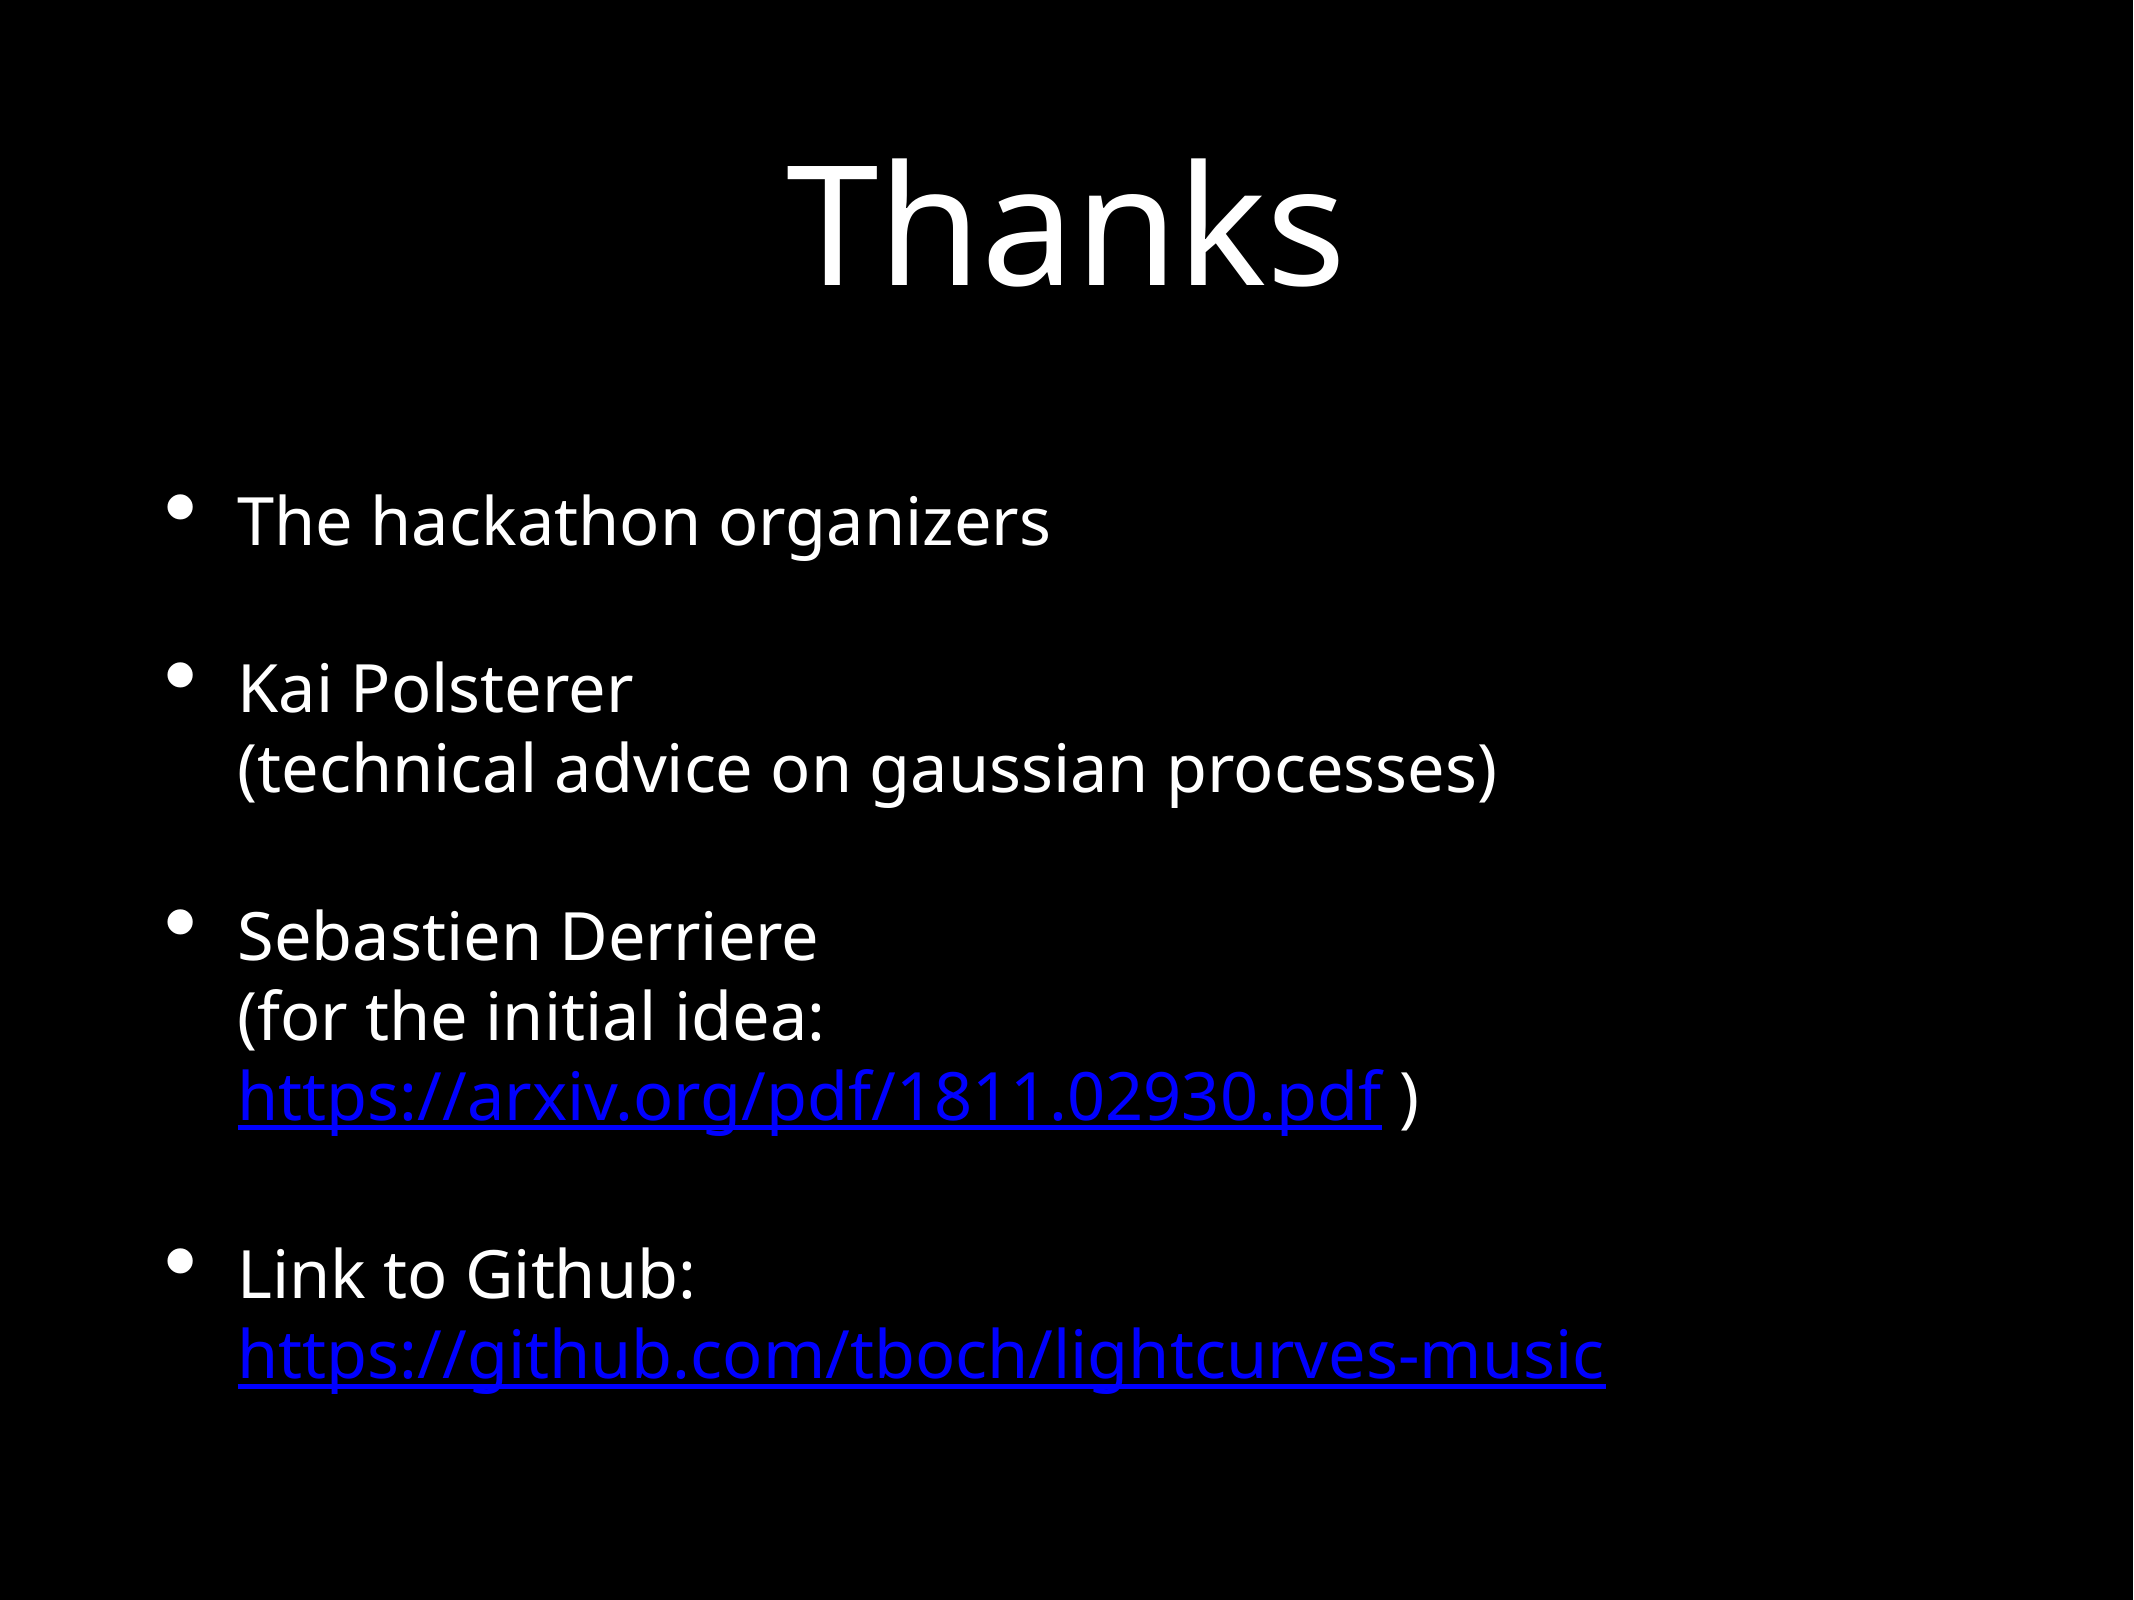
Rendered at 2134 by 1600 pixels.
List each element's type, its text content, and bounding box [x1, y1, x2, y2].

list The hackathon organizers Kai Polsterer (technical advice on gaussian processes) Sebastien Derriere (for the initial idea: https://arxiv.org/pdf/1811.02930.pdf ) Link to Github: https://github.com/tboch/lightcurves-music [155, 424, 1978, 1457]
title Thanks [155, 41, 1978, 397]
